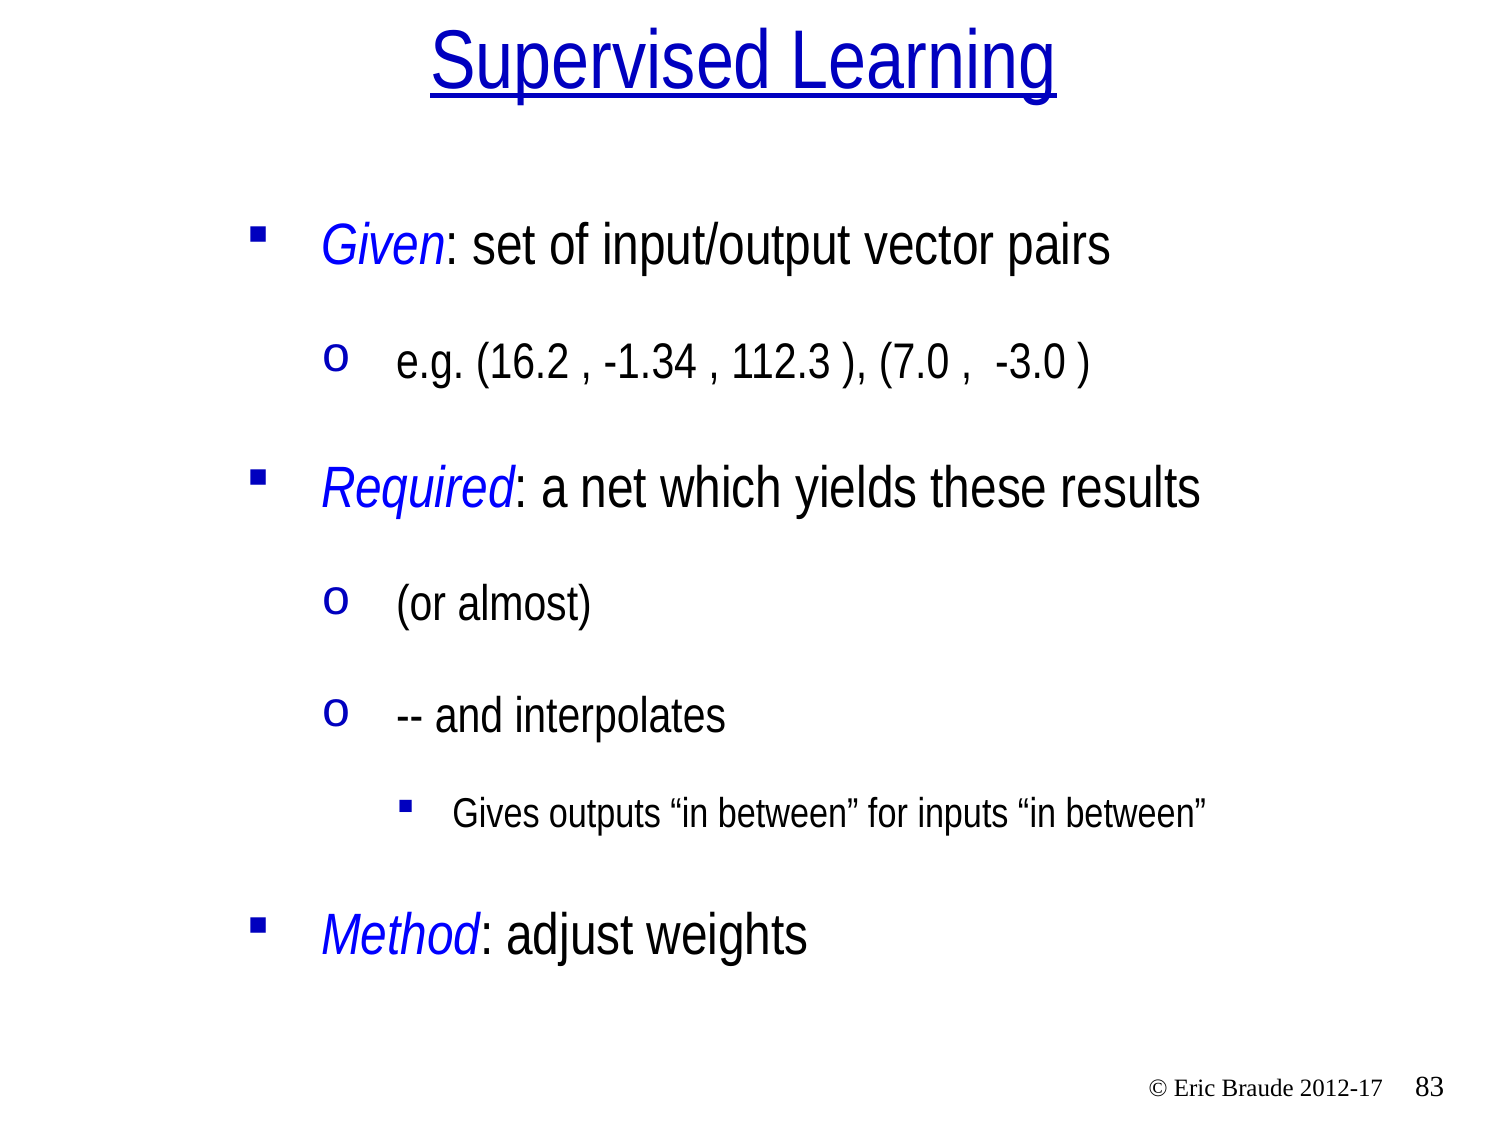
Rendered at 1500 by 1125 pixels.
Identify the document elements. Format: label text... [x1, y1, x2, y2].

list Given: set of input/output vector pairs e.g. (16.2 , -1.34 , 112.3 ), (7.0 , -3.0 ) Required: a net which yields these results (or almost) -- and interpolates Gives outputs “in between” for inputs “in between” Method: adjust weights [231, 149, 1257, 1050]
title Supervised Learning [0, 31, 1488, 113]
